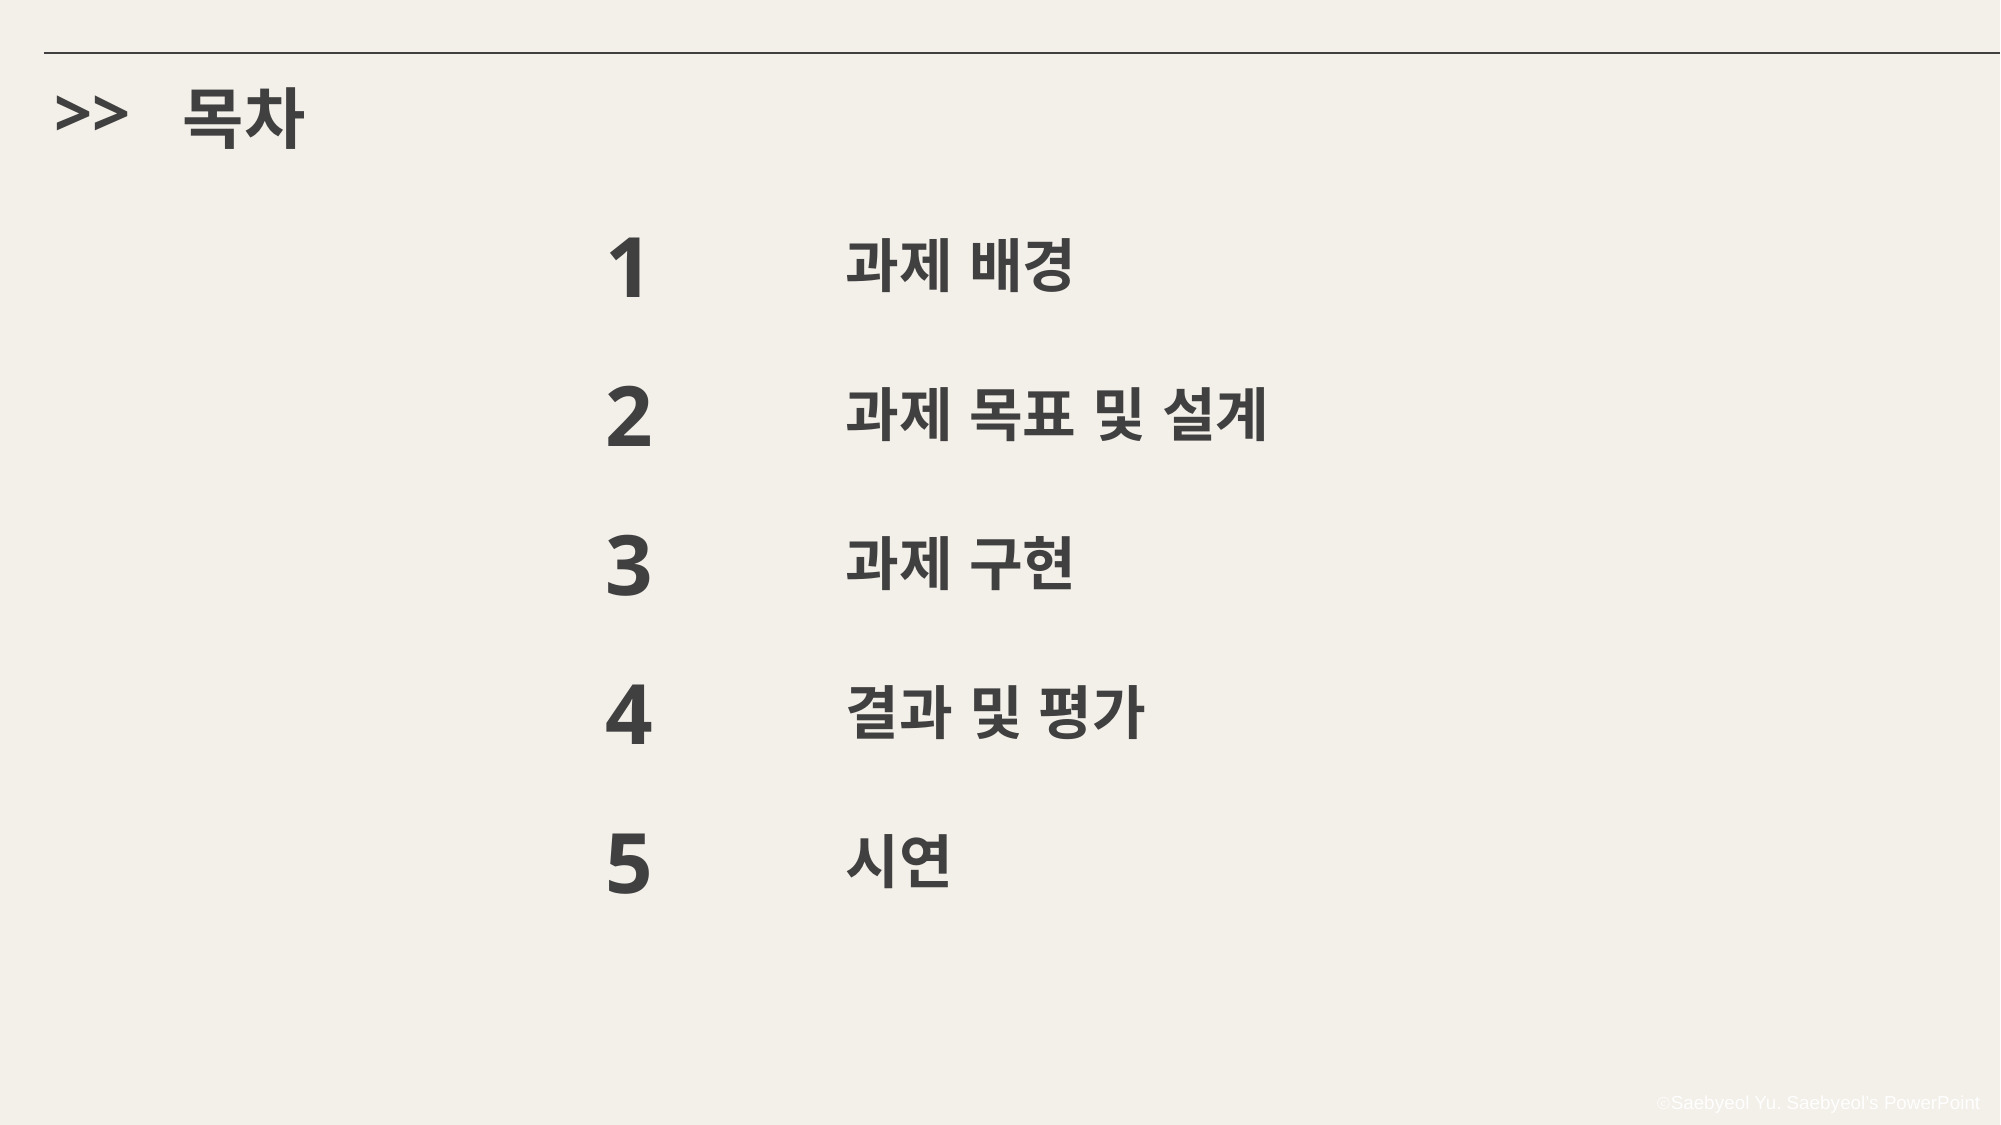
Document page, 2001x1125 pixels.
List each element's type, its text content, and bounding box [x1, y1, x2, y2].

text_box >> [39, 63, 146, 159]
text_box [590, 206, 1410, 919]
text_box 목차 [168, 69, 321, 165]
